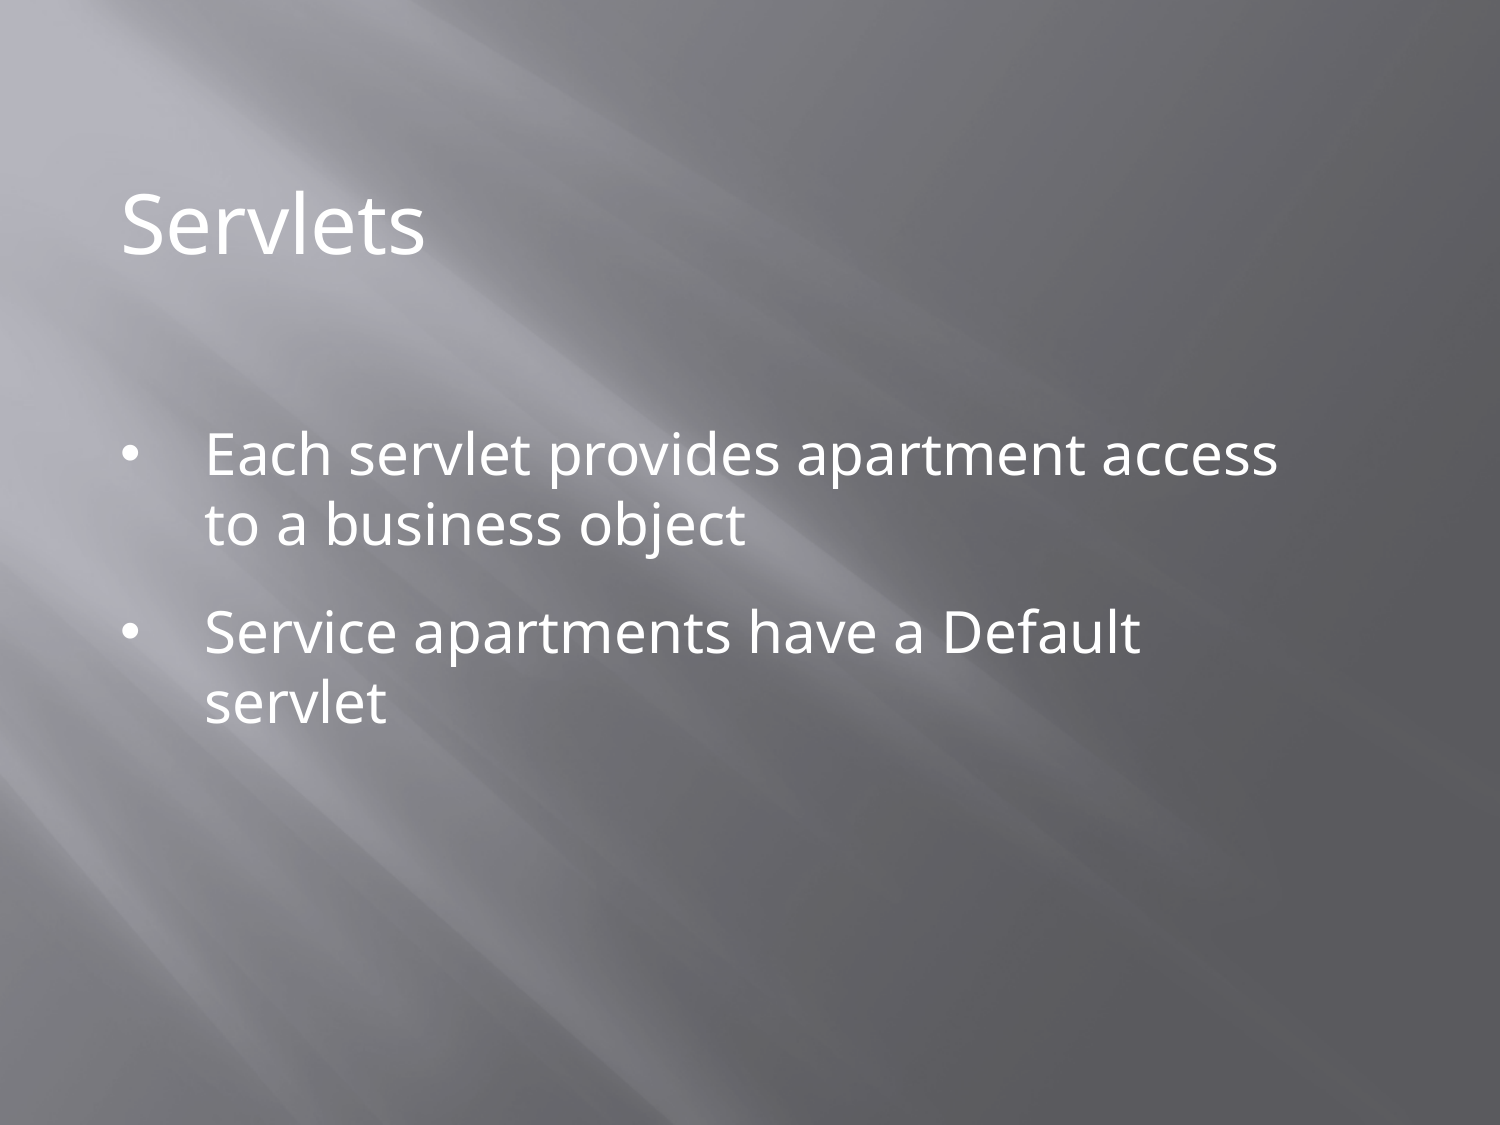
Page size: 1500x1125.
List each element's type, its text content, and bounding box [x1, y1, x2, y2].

text_box Servlets [105, 164, 1383, 279]
text_box Each servlet provides apartment access to a business object Service apartments have a Default servlet [105, 410, 1317, 743]
